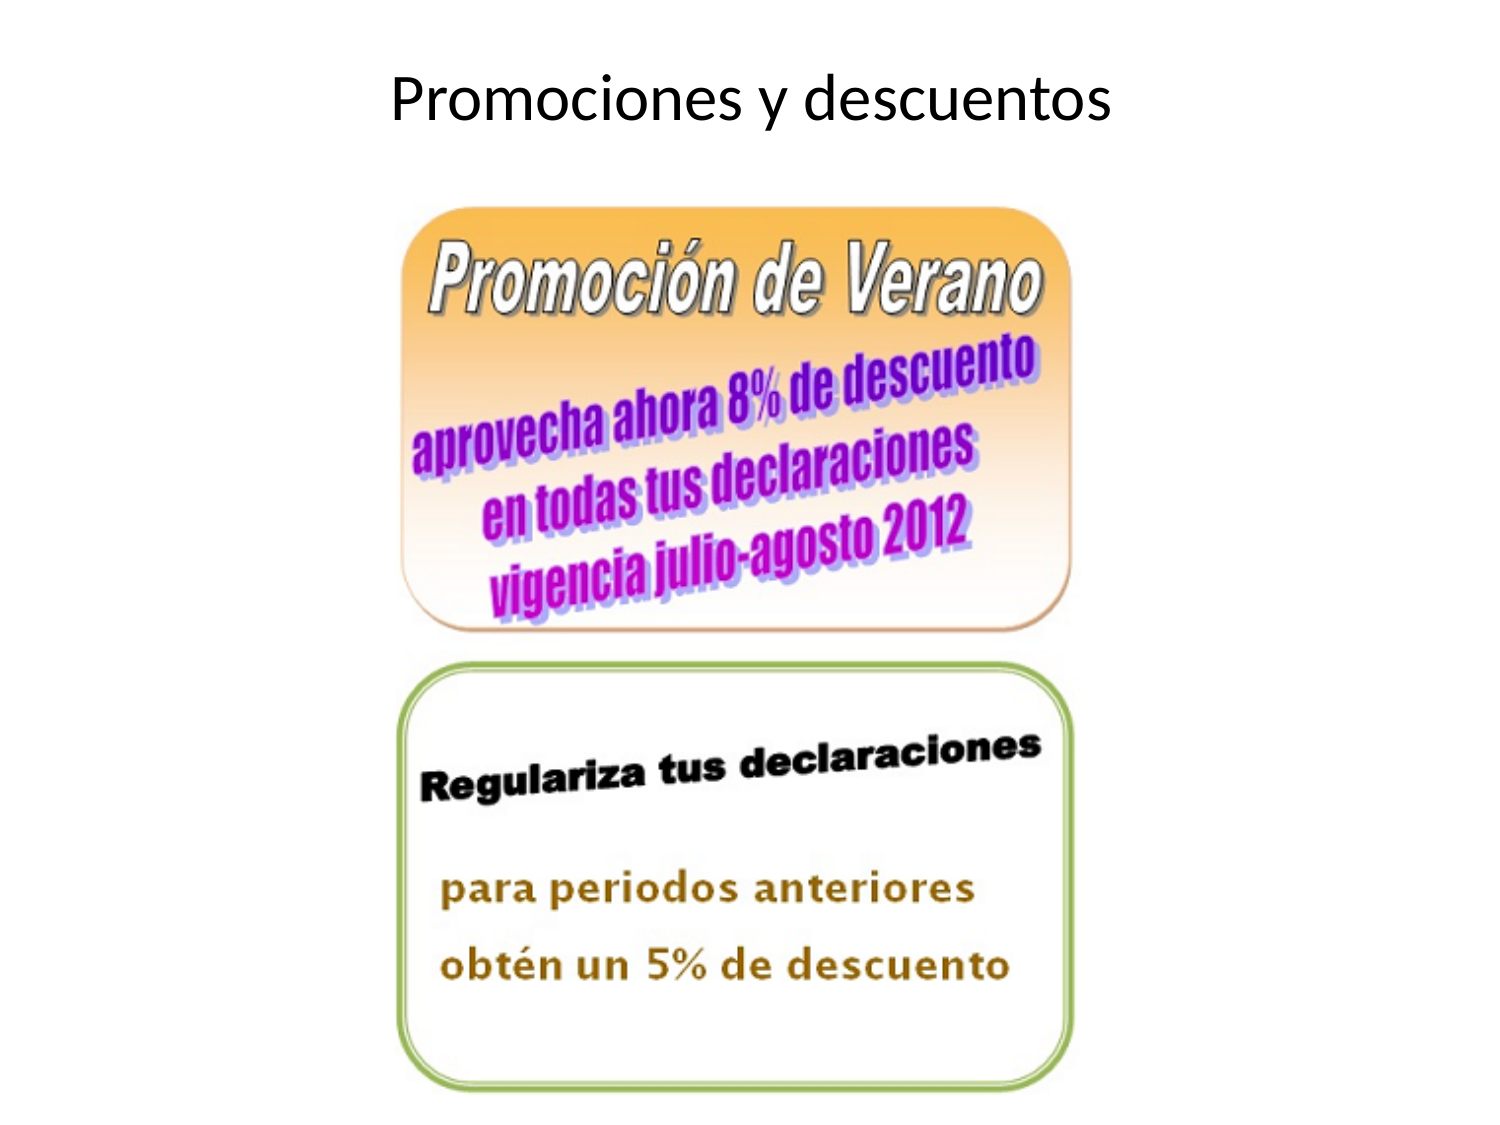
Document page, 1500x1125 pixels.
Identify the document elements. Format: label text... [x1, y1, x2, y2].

title Promociones y descuentos [76, 0, 1427, 188]
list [395, 202, 1081, 1096]
